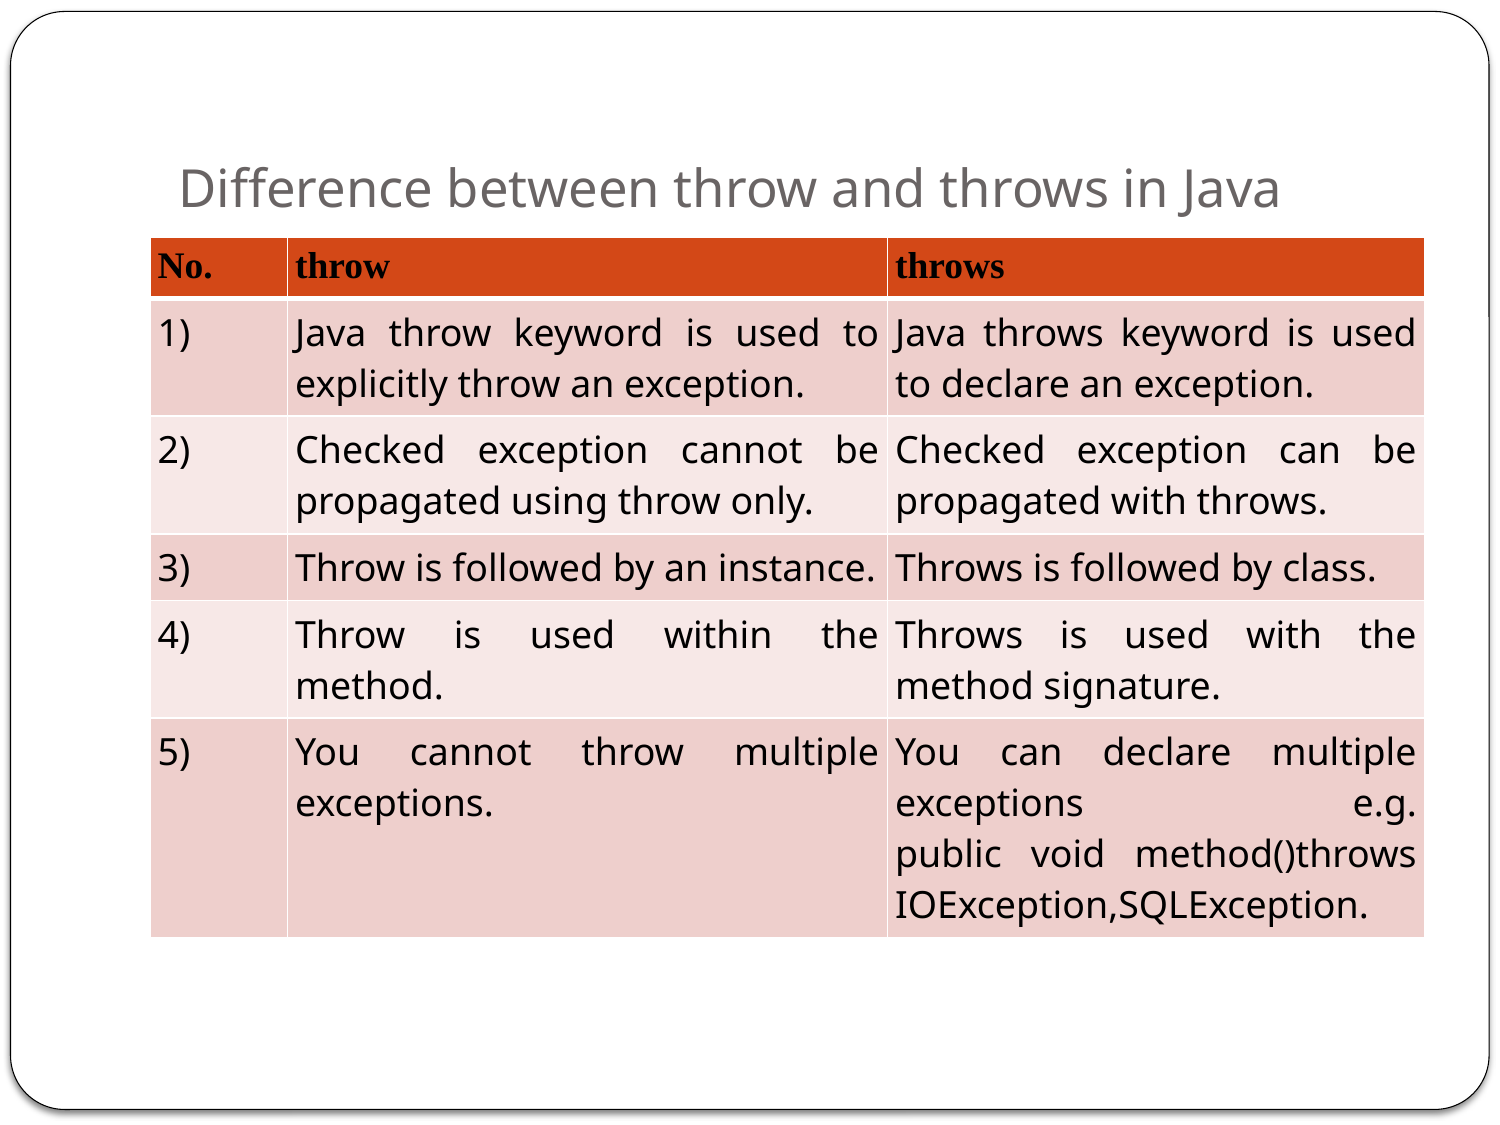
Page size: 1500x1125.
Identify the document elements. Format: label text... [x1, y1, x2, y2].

table_cell You cannot throw multiple exceptions. [288, 719, 887, 937]
table_cell Java throws keyword is used to declare an exception. [888, 301, 1424, 415]
table_cell 4) [151, 601, 287, 717]
table_cell Throw is followed by an instance. [288, 535, 887, 600]
table_cell Checked exception can be propagated with throws. [888, 417, 1424, 533]
table_cell Checked exception cannot be propagated using throw only. [288, 417, 887, 533]
table_cell You can declare multiple exceptions e.g. public void method()throws IOException,SQLException. [888, 719, 1424, 937]
table_cell Throws is followed by class. [888, 535, 1424, 600]
table_cell Throw is used within the method. [288, 601, 887, 717]
table_cell 2) [151, 417, 287, 533]
table_header No. [151, 238, 287, 296]
table_cell 3) [151, 535, 287, 600]
table_cell Throws is used with the method signature. [888, 601, 1424, 717]
table_header throw [288, 238, 887, 296]
table_cell Java throw keyword is used to explicitly throw an exception. [288, 301, 887, 415]
title Difference between throw and throws in Java [150, 45, 1425, 233]
table_cell 1) [151, 301, 287, 415]
table_header throws [888, 238, 1424, 296]
table_cell 5) [151, 719, 287, 937]
